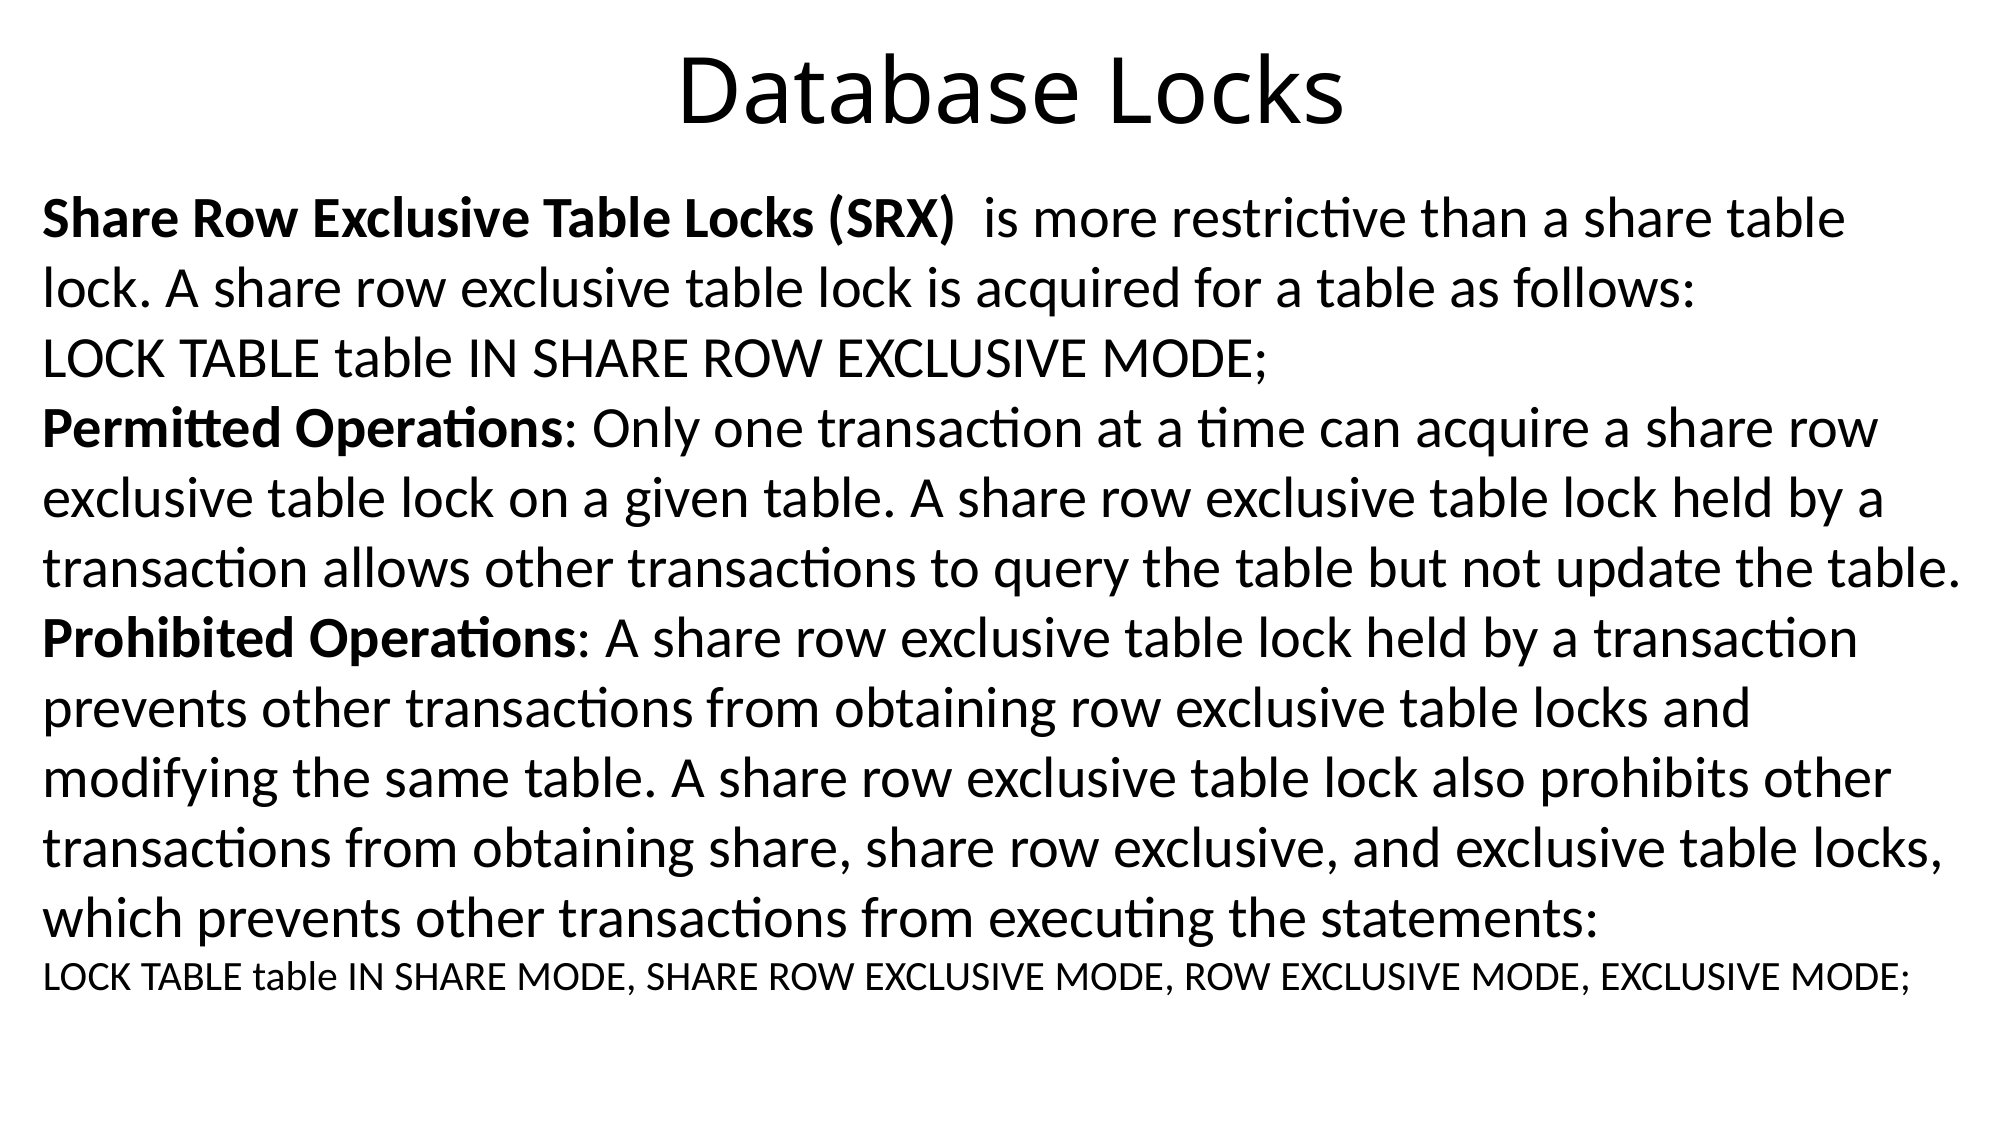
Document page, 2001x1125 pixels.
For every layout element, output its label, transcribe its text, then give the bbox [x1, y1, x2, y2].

text_box Database Locks [127, 29, 1895, 150]
text_box Share Row Exclusive Table Locks (SRX) is more restrictive than a share table lock. A share row exclusive table lock is acquired for a table as follows: LOCK TABLE table IN SHARE ROW EXCLUSIVE MODE; Permitted Operations: Only one transaction at a time can acquire a share row exclusive table lock on a given table. A share row exclusive table lock held by a transaction allows other transactions to query the table but not update the table. Prohibited Operations: A share row exclusive table lock held by a transaction prevents other transactions from obtaining row exclusive table locks and modifying the same table. A share row exclusive table lock also prohibits other transactions from obtaining share, share row exclusive, and exclusive table locks, which prevents other transactions from executing the statements: LOCK TABLE table IN SHARE MODE, SHARE ROW EXCLUSIVE MODE, ROW EXCLUSIVE MODE, EXCLUSIVE MODE; [28, 171, 1980, 1115]
